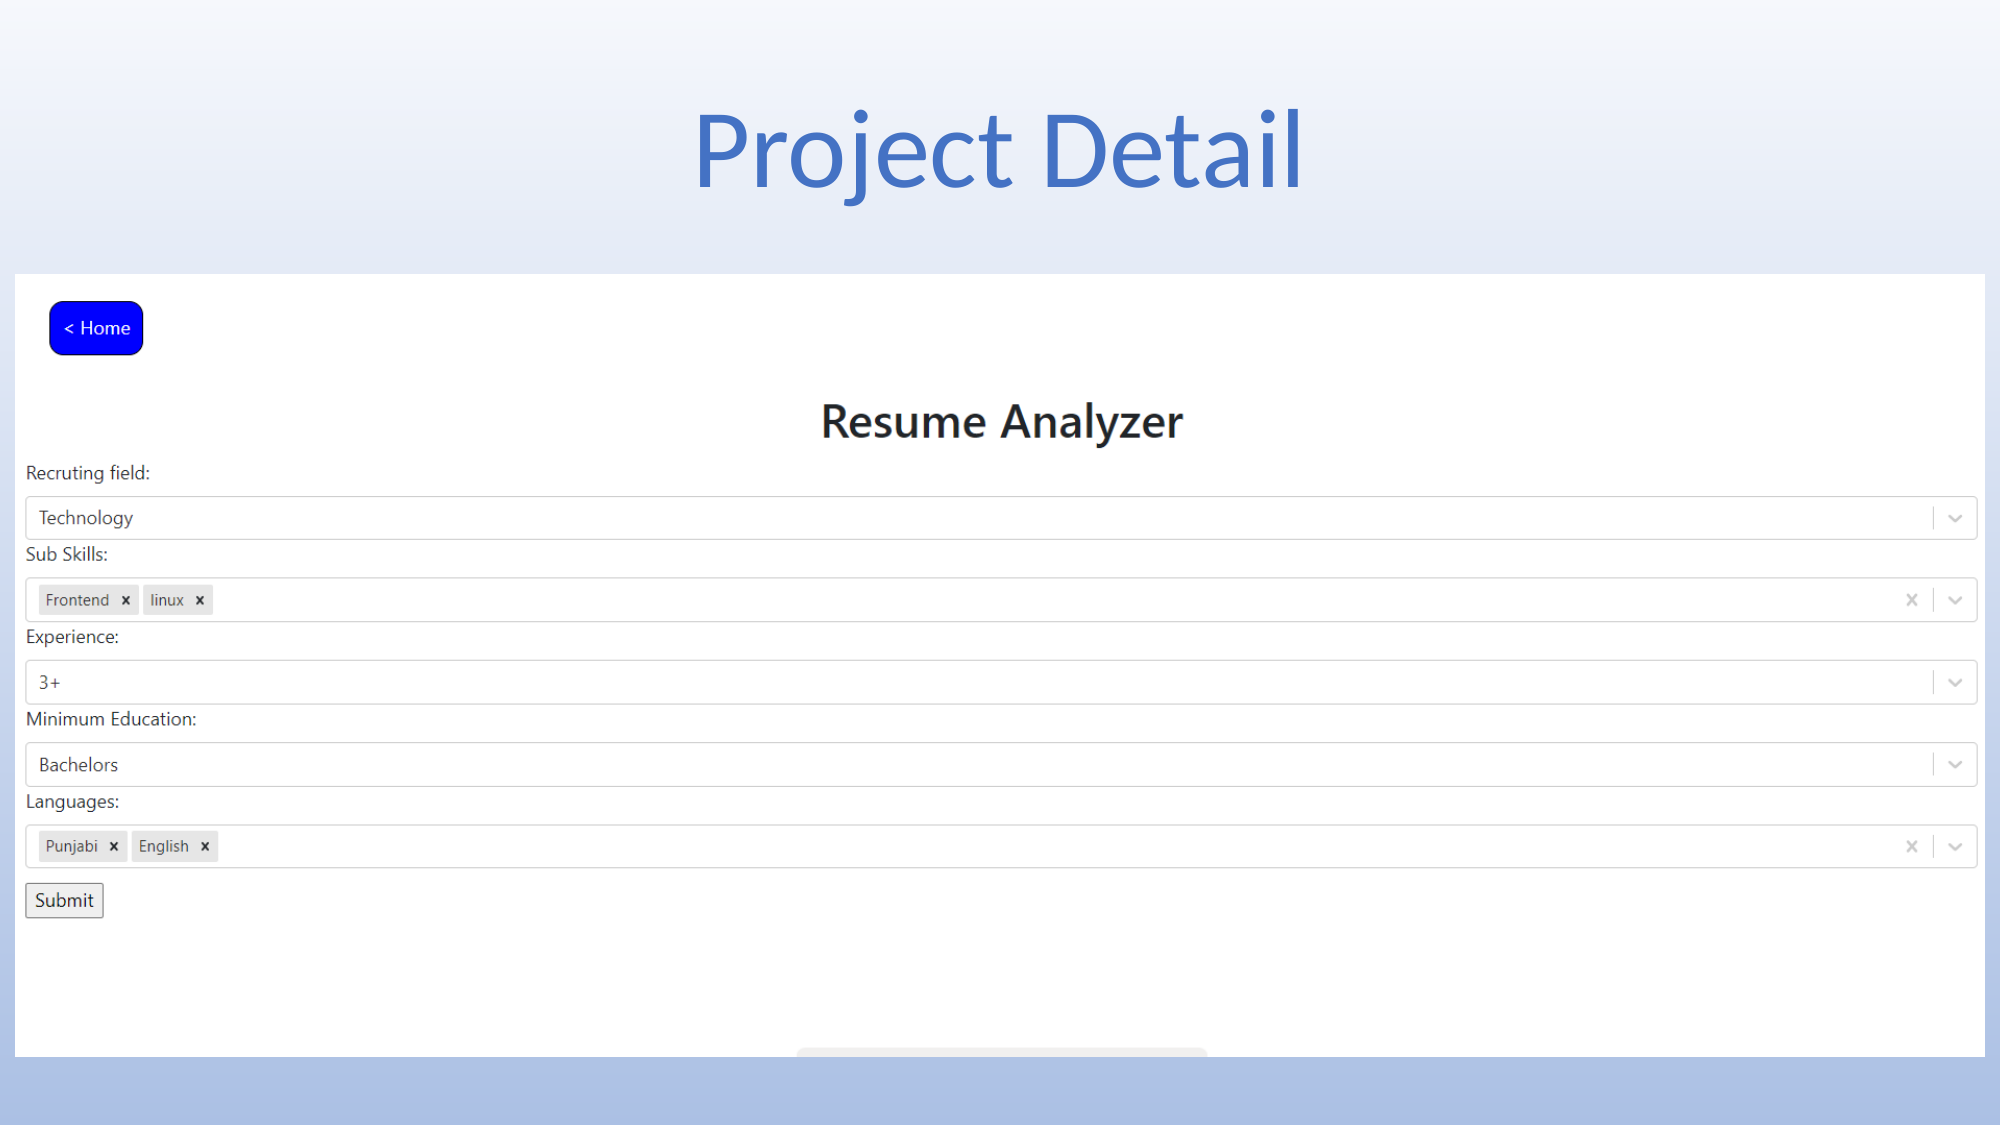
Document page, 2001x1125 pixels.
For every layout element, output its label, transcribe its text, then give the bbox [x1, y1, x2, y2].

text_box Project Detail [677, 67, 1323, 218]
picture [15, 274, 1985, 1057]
